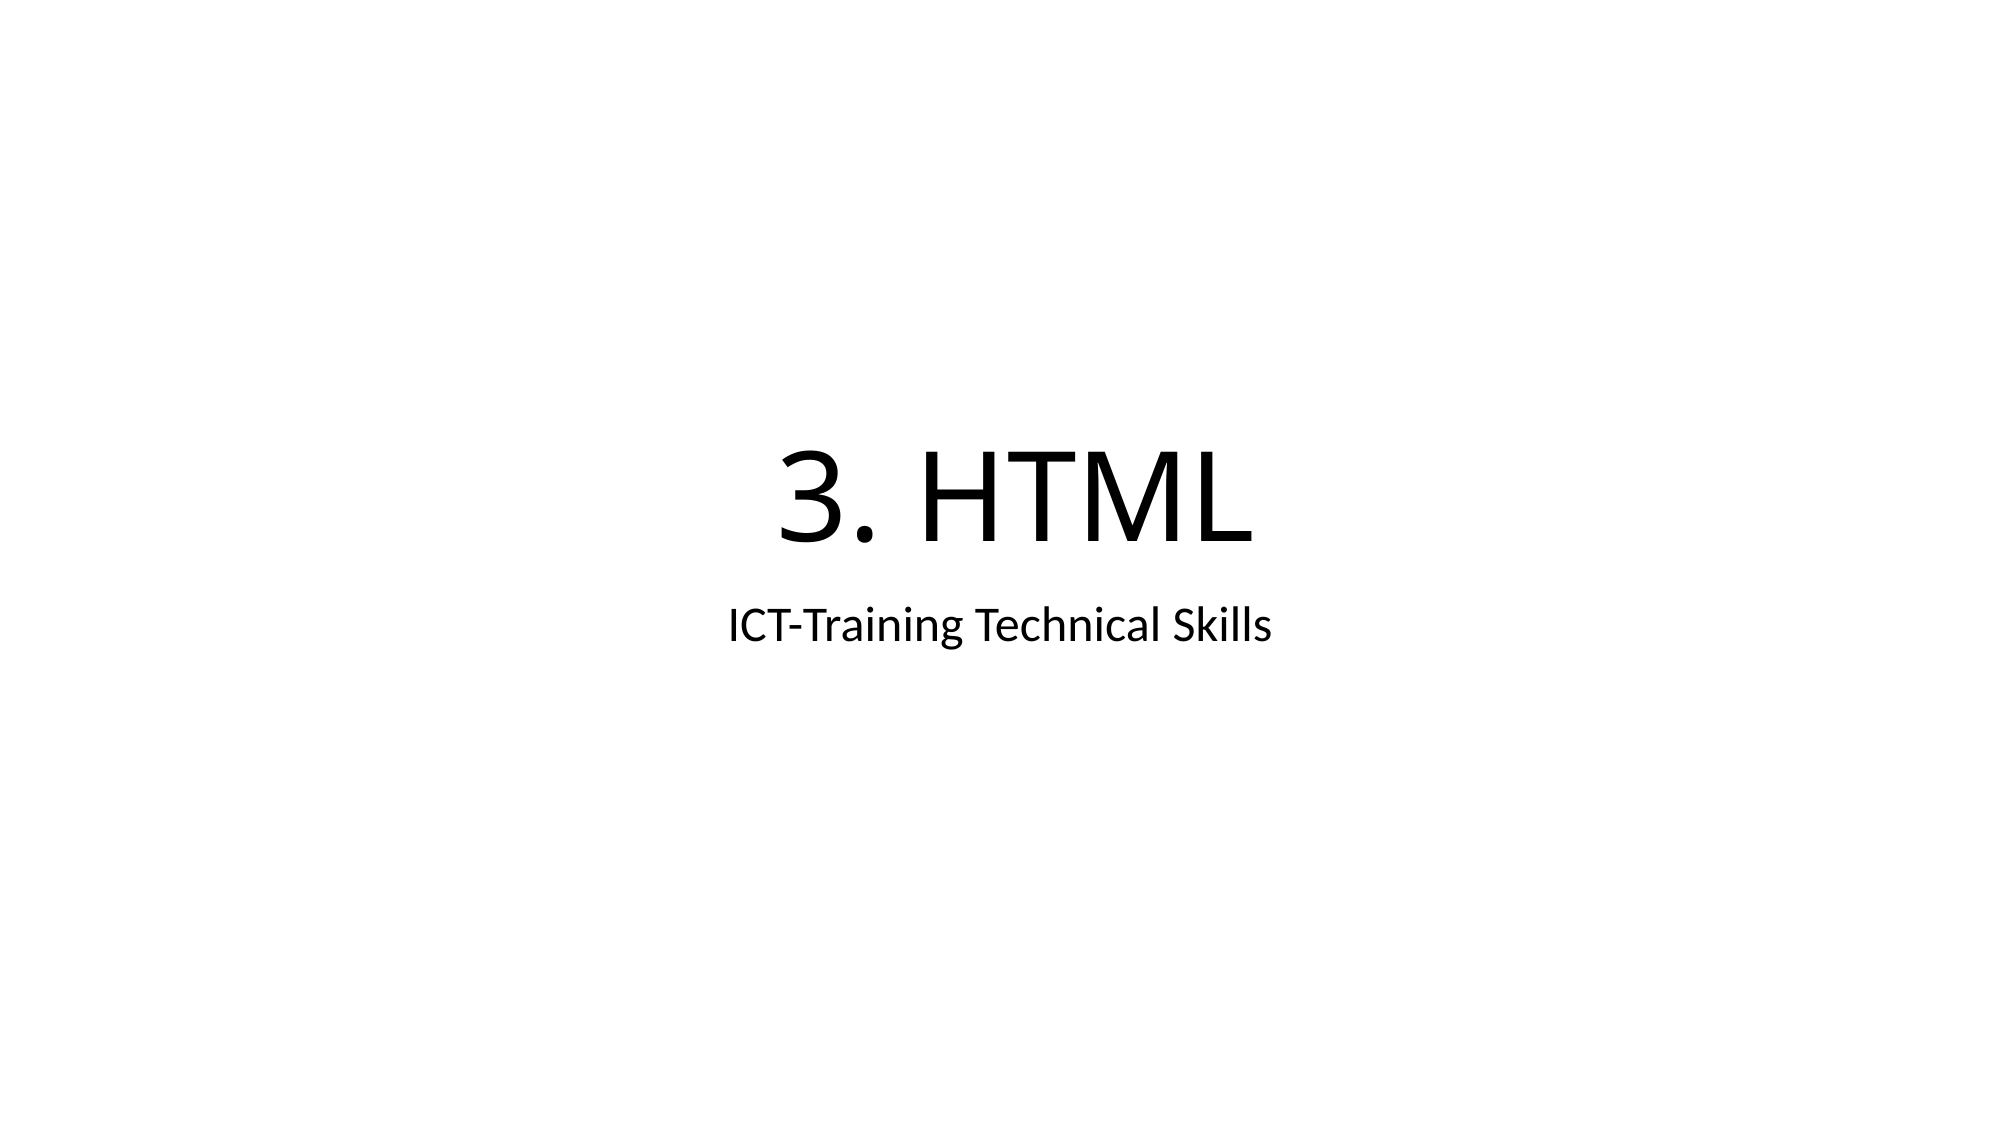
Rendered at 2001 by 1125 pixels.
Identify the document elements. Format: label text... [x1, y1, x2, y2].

title 3. HTML [249, 184, 1750, 576]
subtitle ICT-Training Technical Skills [249, 590, 1750, 863]
